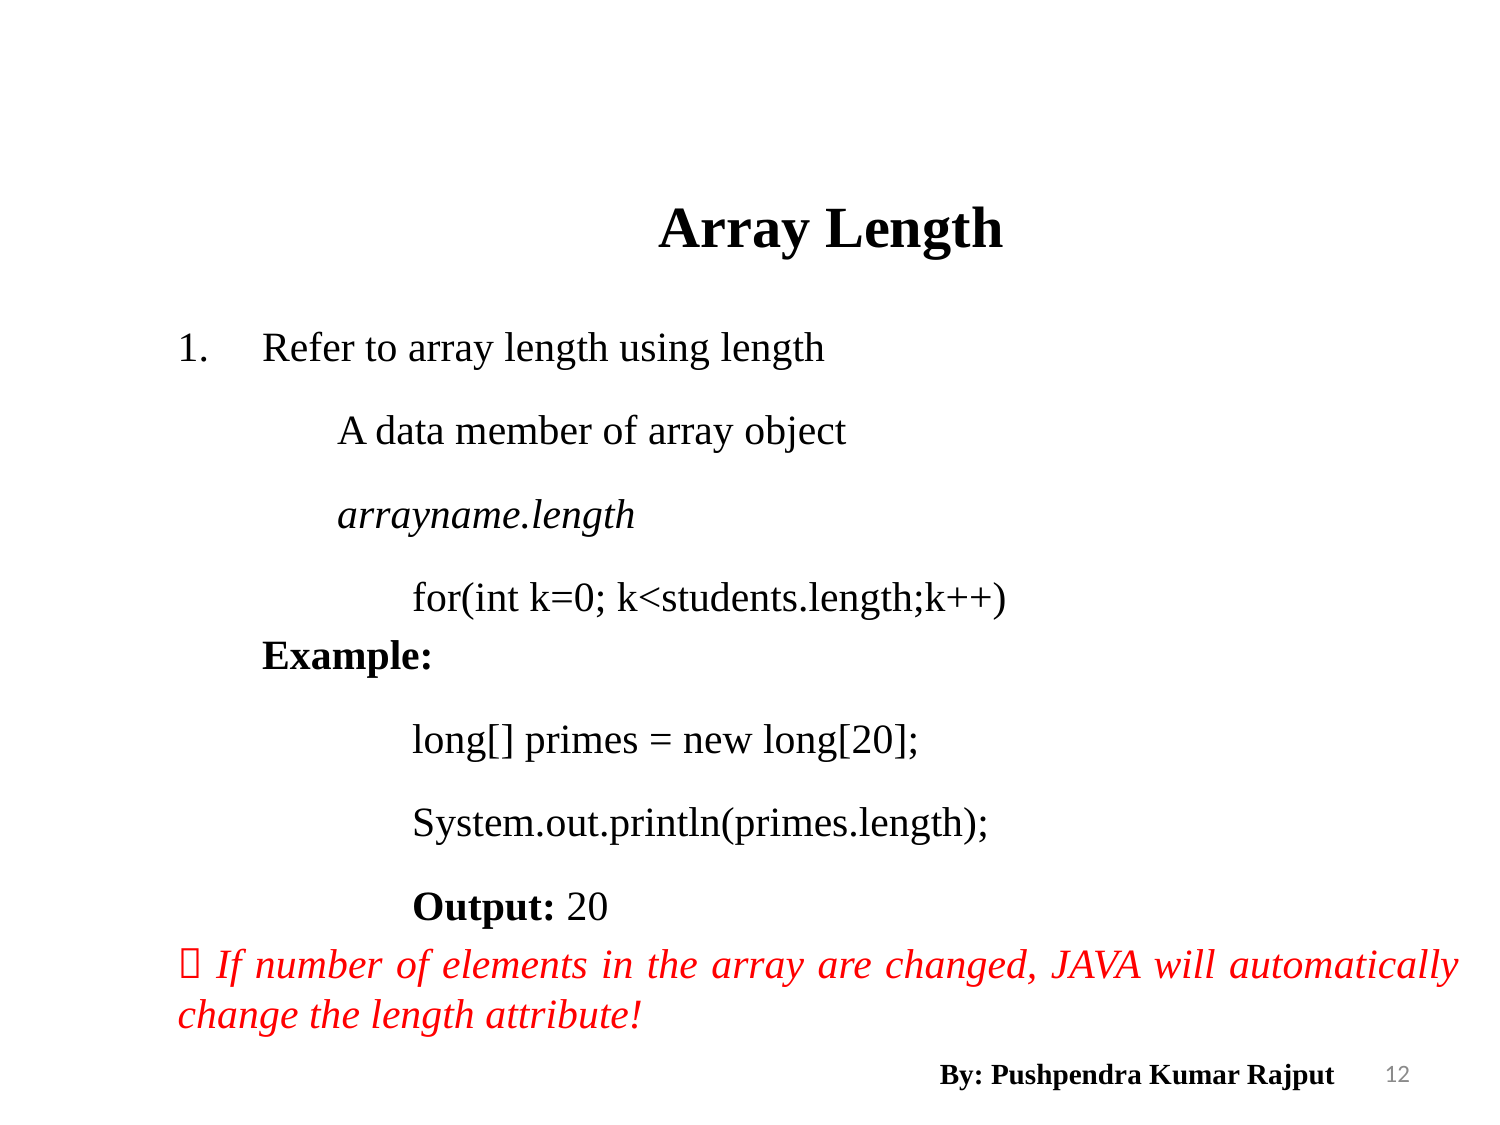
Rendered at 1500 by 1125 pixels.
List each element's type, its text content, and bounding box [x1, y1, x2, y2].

text_box Array Length [249, 174, 1413, 263]
footer By: Pushpendra Kumar Rajput [900, 1042, 1375, 1103]
slide_number 12 [1375, 1042, 1425, 1103]
text_box Refer to array length using length A data member of array object arrayname.length for(int k=0; k<students.length;k++) Example: long[] primes = new long[20]; System.out.println(primes.length); Output: 20  If number of elements in the array are changed, JAVA will automatically change the length attribute! [162, 287, 1475, 1038]
